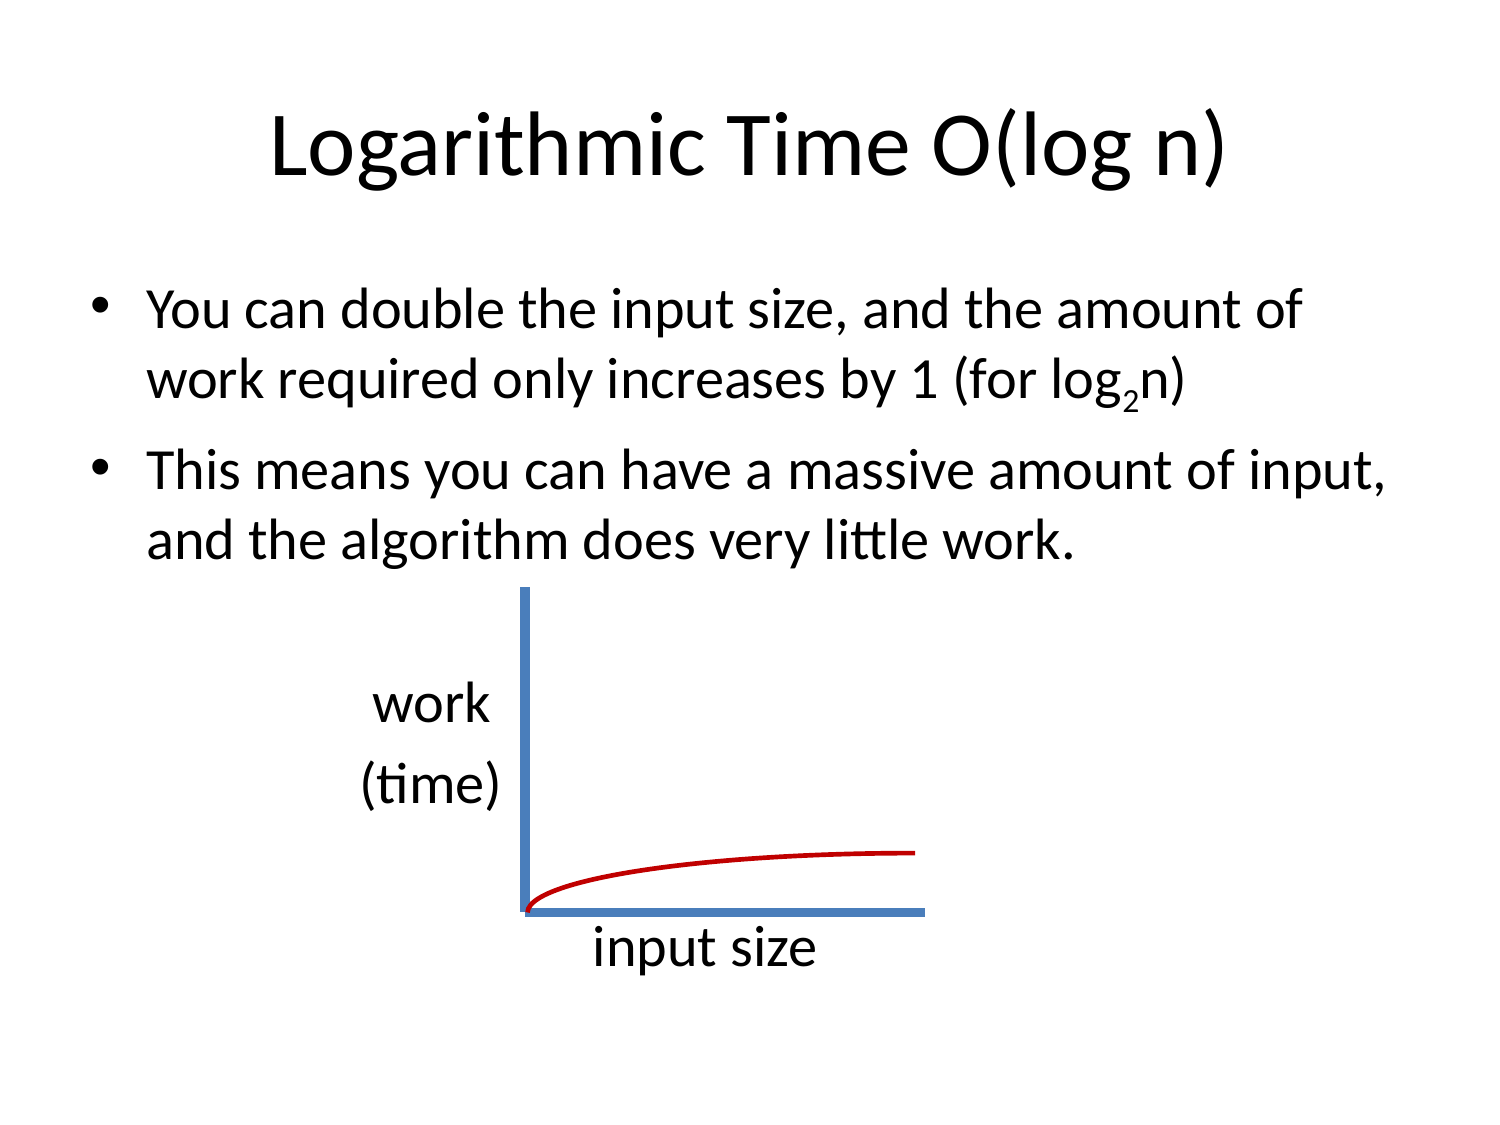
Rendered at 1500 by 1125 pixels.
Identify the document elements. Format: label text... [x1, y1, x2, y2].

text_box [529, 852, 916, 911]
list You can double the input size, and the amount of work required only increases by 1 (for log2n) This means you can have a massive amount of input, and the algorithm does very little work. work (time) input size [75, 262, 1450, 1013]
title Logarithmic Time O(log n) [75, 45, 1425, 233]
